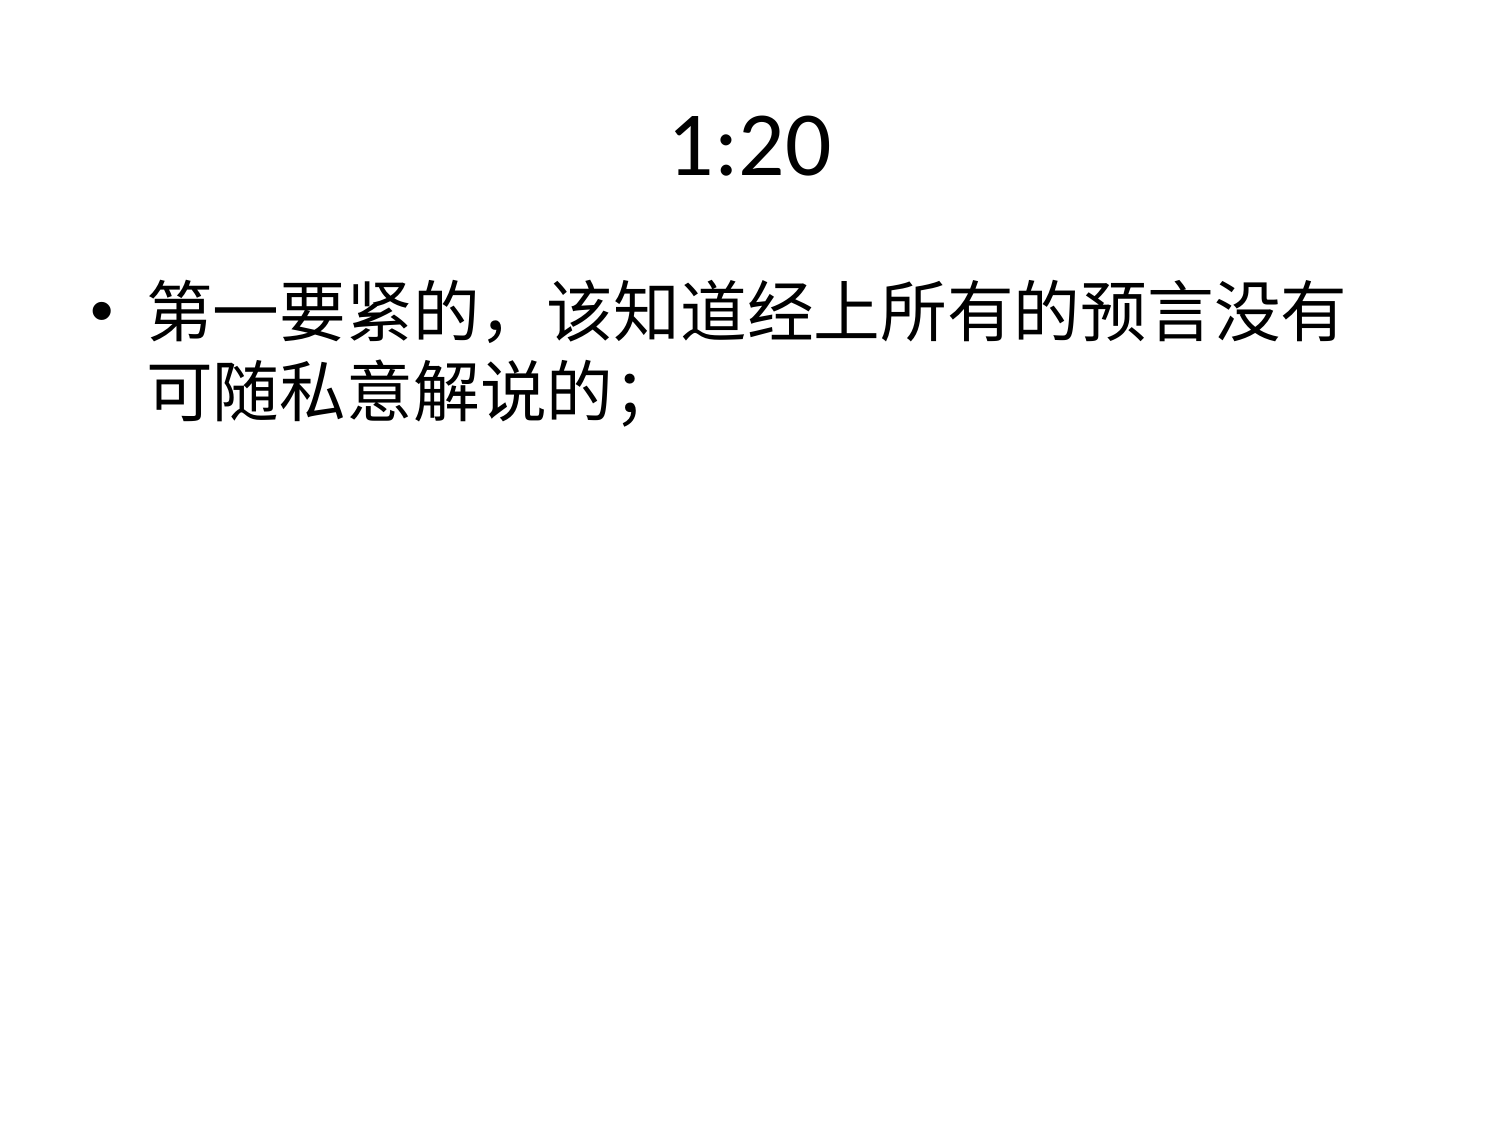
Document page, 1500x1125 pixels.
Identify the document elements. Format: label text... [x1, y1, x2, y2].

title 1:20 [75, 45, 1425, 233]
list 第一要紧的，该知道经上所有的预言没有可随私意解说的； [75, 262, 1425, 1005]
